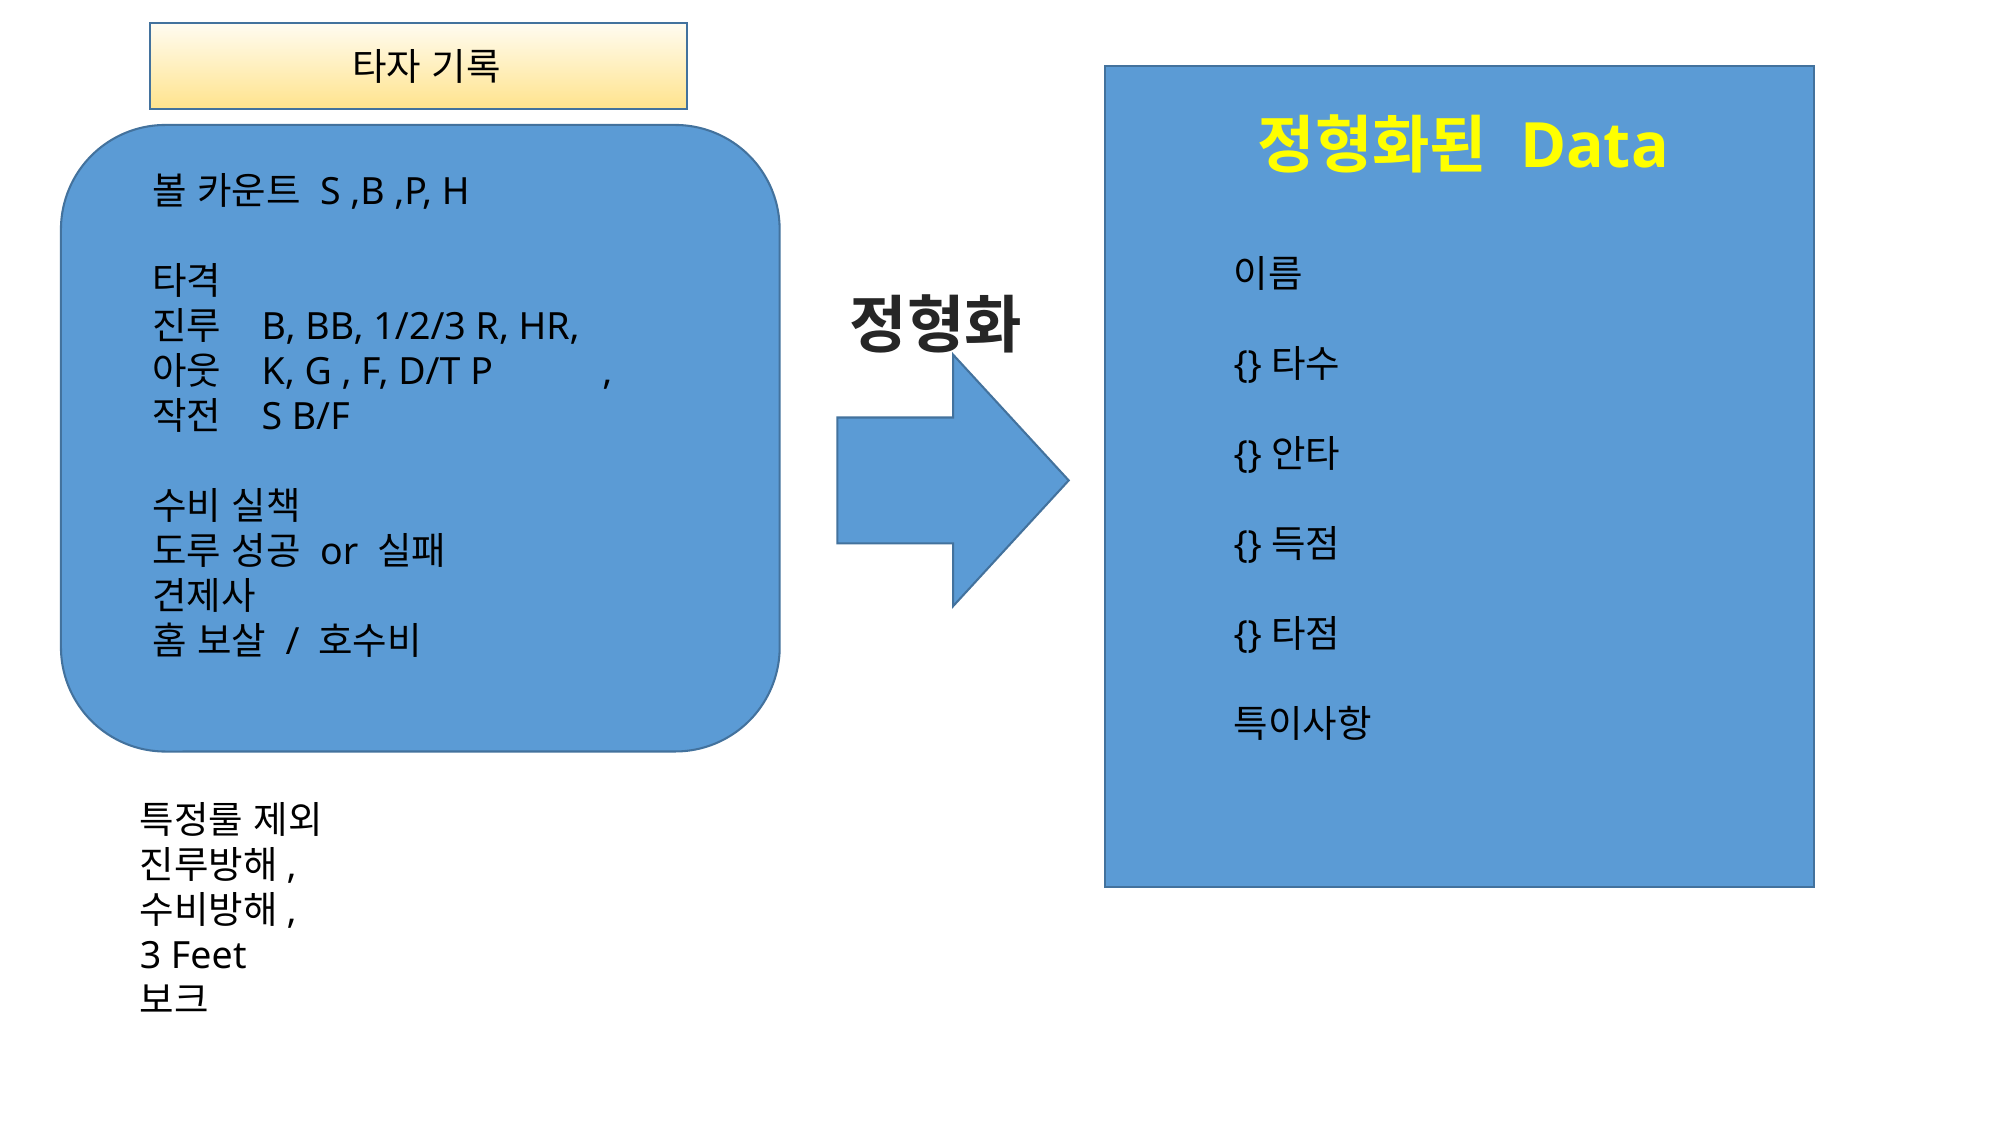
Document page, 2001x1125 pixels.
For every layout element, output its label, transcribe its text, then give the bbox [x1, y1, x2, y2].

text_box [149, 22, 688, 110]
text_box 정형화된 Data [1162, 98, 1764, 188]
text_box 특정룰 제외 진루방해, 수비방해, 3 Feet 보크 [124, 788, 419, 1029]
text_box [836, 368, 1071, 609]
text_box [1104, 65, 1815, 888]
text_box 볼 카운트 S ,B ,P, H 타격 진루 B, BB, 1/2/3 R, HR, 아웃 K, G , F, D/T P , 작전 S B/F 수비 실책 도루 성공 or 실패 견제사 홈 보살 / 호수비 [137, 159, 733, 715]
text_box 정형화 [732, 277, 1139, 368]
text_box [59, 123, 781, 753]
text_box 타자 기록 [337, 35, 814, 96]
text_box 이름 {}타수 {}안타 {}득점 {}타점 특이사항 [1218, 242, 1779, 752]
